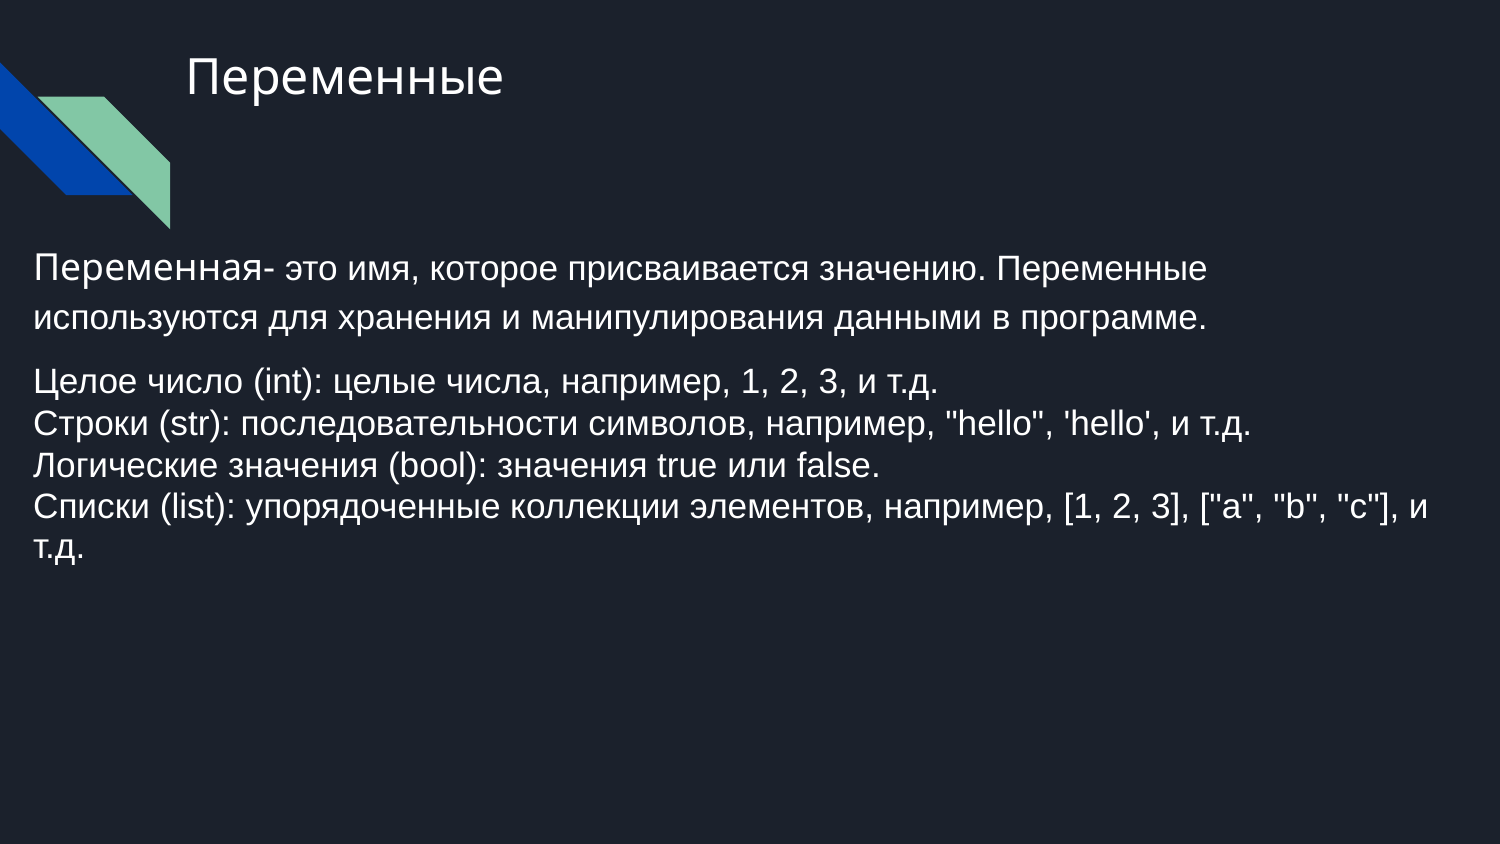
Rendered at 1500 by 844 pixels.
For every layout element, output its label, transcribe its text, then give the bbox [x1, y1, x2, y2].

title Переменные [170, 25, 1326, 176]
list Переменная- это имя, которое присваивается значению. Переменные используются для хранения и манипулирования данными в программе. Целое число (int): целые числа, например, 1, 2, 3, и т.д. Строки (str): последовательности символов, например, "hello", 'hello', и т.д. Логические значения (bool): значения true или false. Списки (list): упорядоченные коллекции элементов, например, [1, 2, 3], ["a", "b", "c"], и т.д. [18, 218, 1447, 793]
